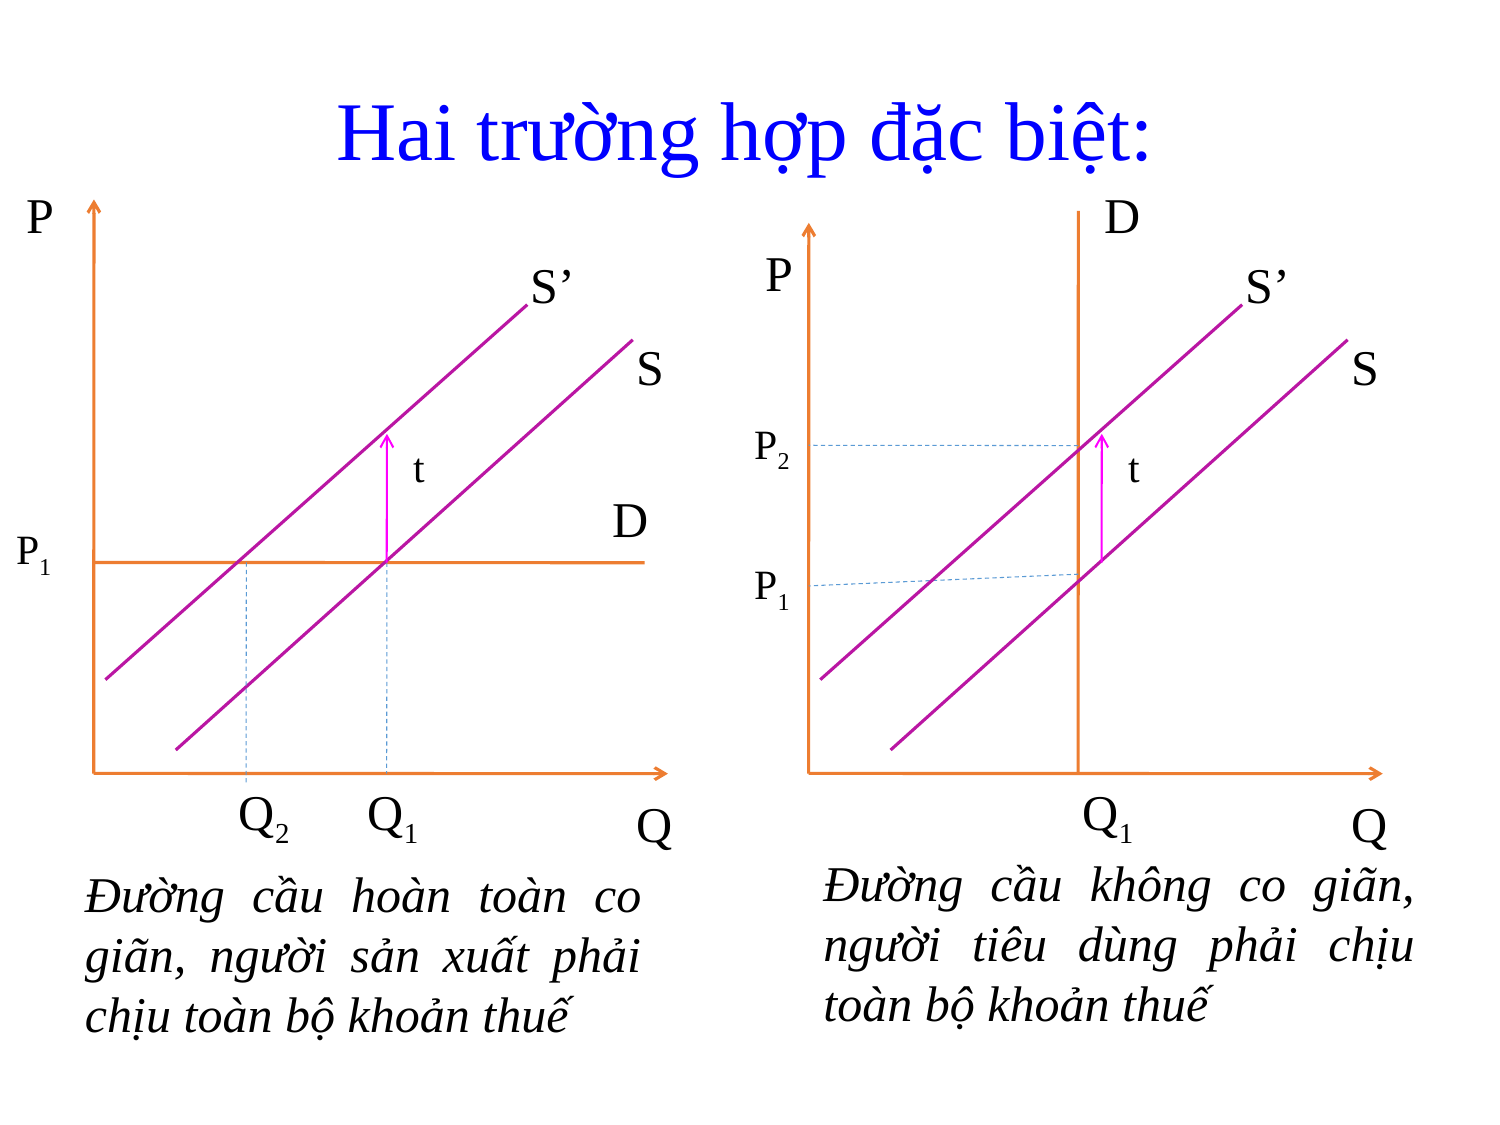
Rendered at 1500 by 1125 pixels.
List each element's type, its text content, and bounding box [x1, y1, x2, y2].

text_box Đường cầu hoàn toàn co giãn, người sản xuất phải chịu toàn bộ khoản thuế [70, 861, 657, 1051]
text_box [0, 175, 688, 861]
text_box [738, 175, 1403, 861]
text_box Đường cầu không co giãn, người tiêu dùng phải chịu toàn bộ khoản thuế [808, 843, 1430, 1039]
title Hai trường hợp đặc biệt: [70, 82, 1421, 189]
